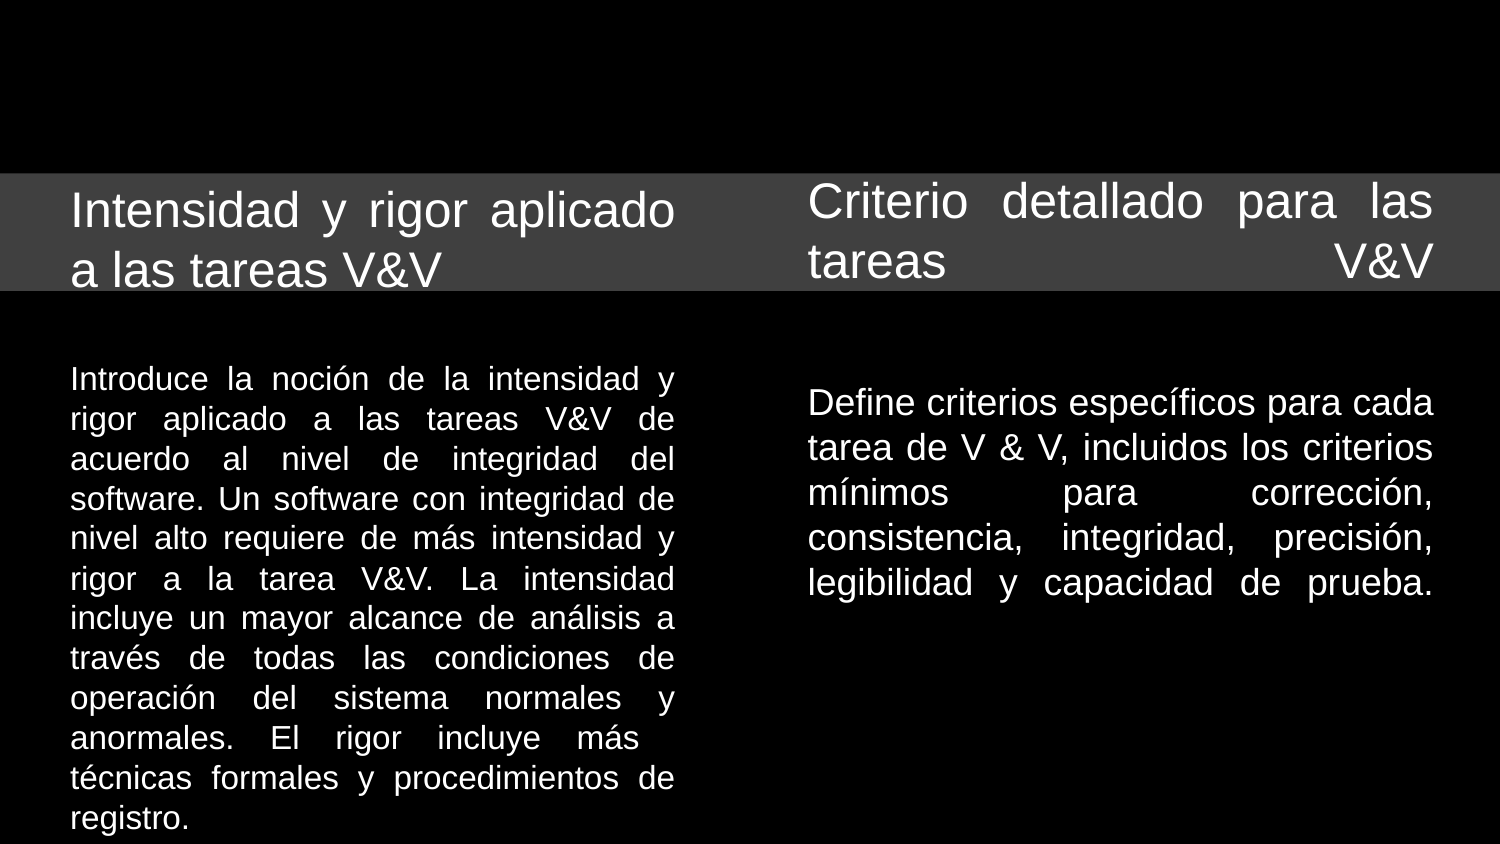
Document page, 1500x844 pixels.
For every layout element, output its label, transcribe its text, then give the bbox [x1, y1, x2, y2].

list Criterio detallado para las tareas V&V Define criterios específicos para cada tarea de V & V, incluidos los criterios mínimos para corrección, consistencia, integridad, precisión, legibilidad y capacidad de prueba. [792, 153, 1449, 734]
subtitle Intensidad y rigor aplicado a las tareas V&V Introduce la noción de la intensidad y rigor aplicado a las tareas V&V de acuerdo al nivel de integridad del software. Un software con integridad de nivel alto requiere de más intensidad y rigor a la tarea V&V. La intensidad incluye un mayor alcance de análisis a través de todas las condiciones de operación del sistema normales y anormales. El rigor incluye más técnicas formales y procedimientos de registro. [55, 162, 692, 808]
